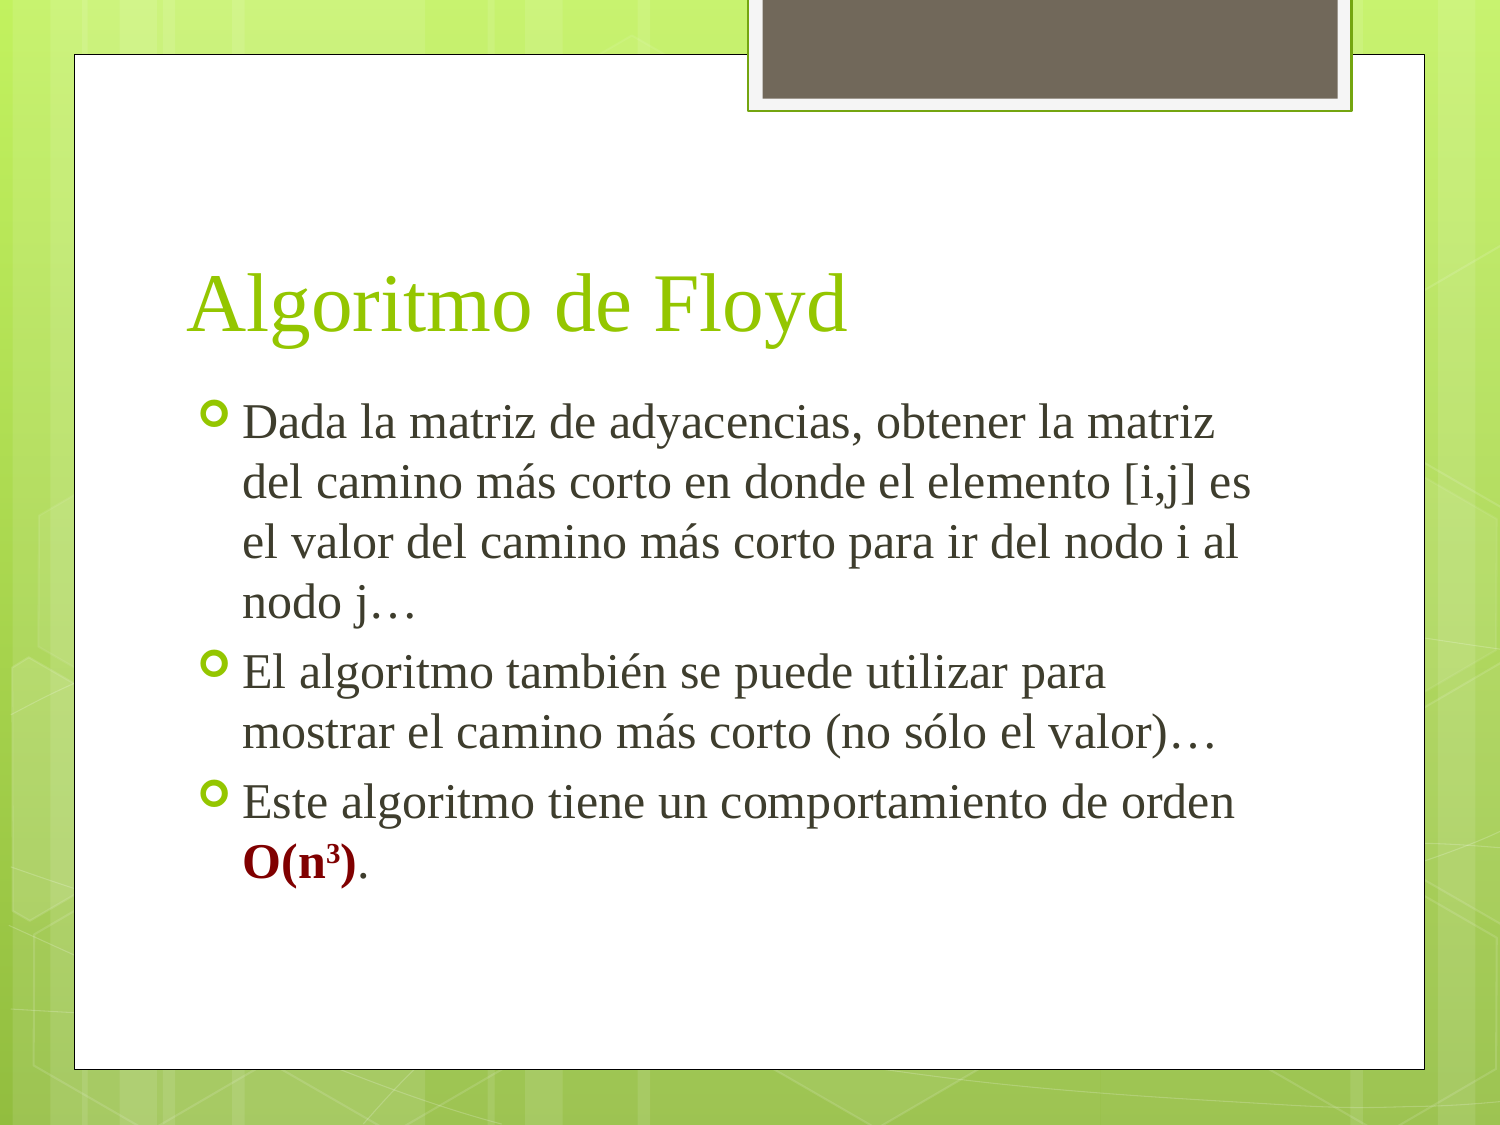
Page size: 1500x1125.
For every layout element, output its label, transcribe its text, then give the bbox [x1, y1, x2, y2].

list Dada la matriz de adyacencias, obtener la matriz del camino más corto en donde el elemento [i,j] es el valor del camino más corto para ir del nodo i al nodo j… El algoritmo también se puede utilizar para mostrar el camino más corto (no sólo el valor)… Este algoritmo tiene un comportamiento de orden O(n3). [171, 381, 1283, 957]
title Algoritmo de Floyd [171, 168, 1324, 357]
